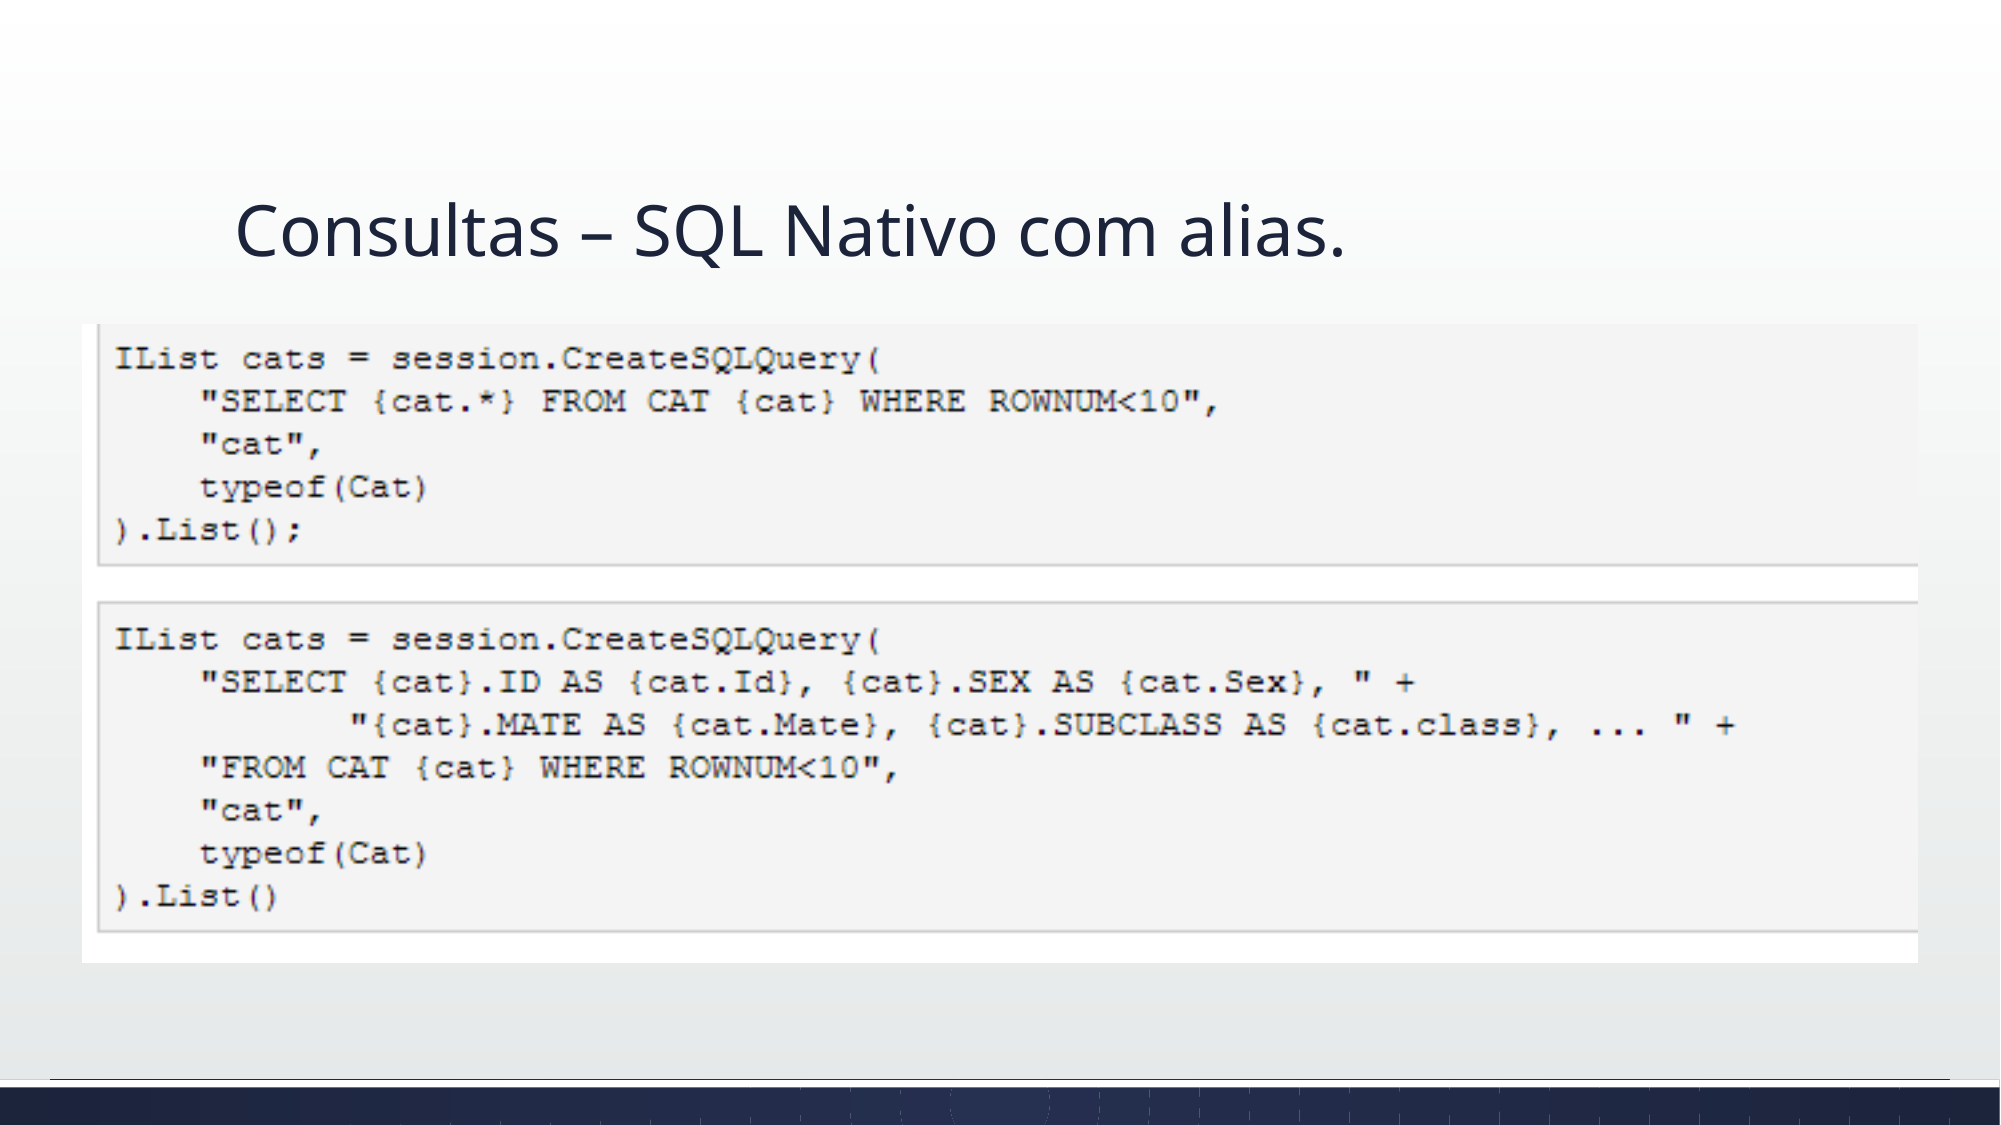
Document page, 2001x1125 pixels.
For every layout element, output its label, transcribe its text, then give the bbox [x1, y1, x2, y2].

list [82, 324, 1918, 963]
title Consultas – SQL Nativo com alias. [219, 76, 1780, 279]
